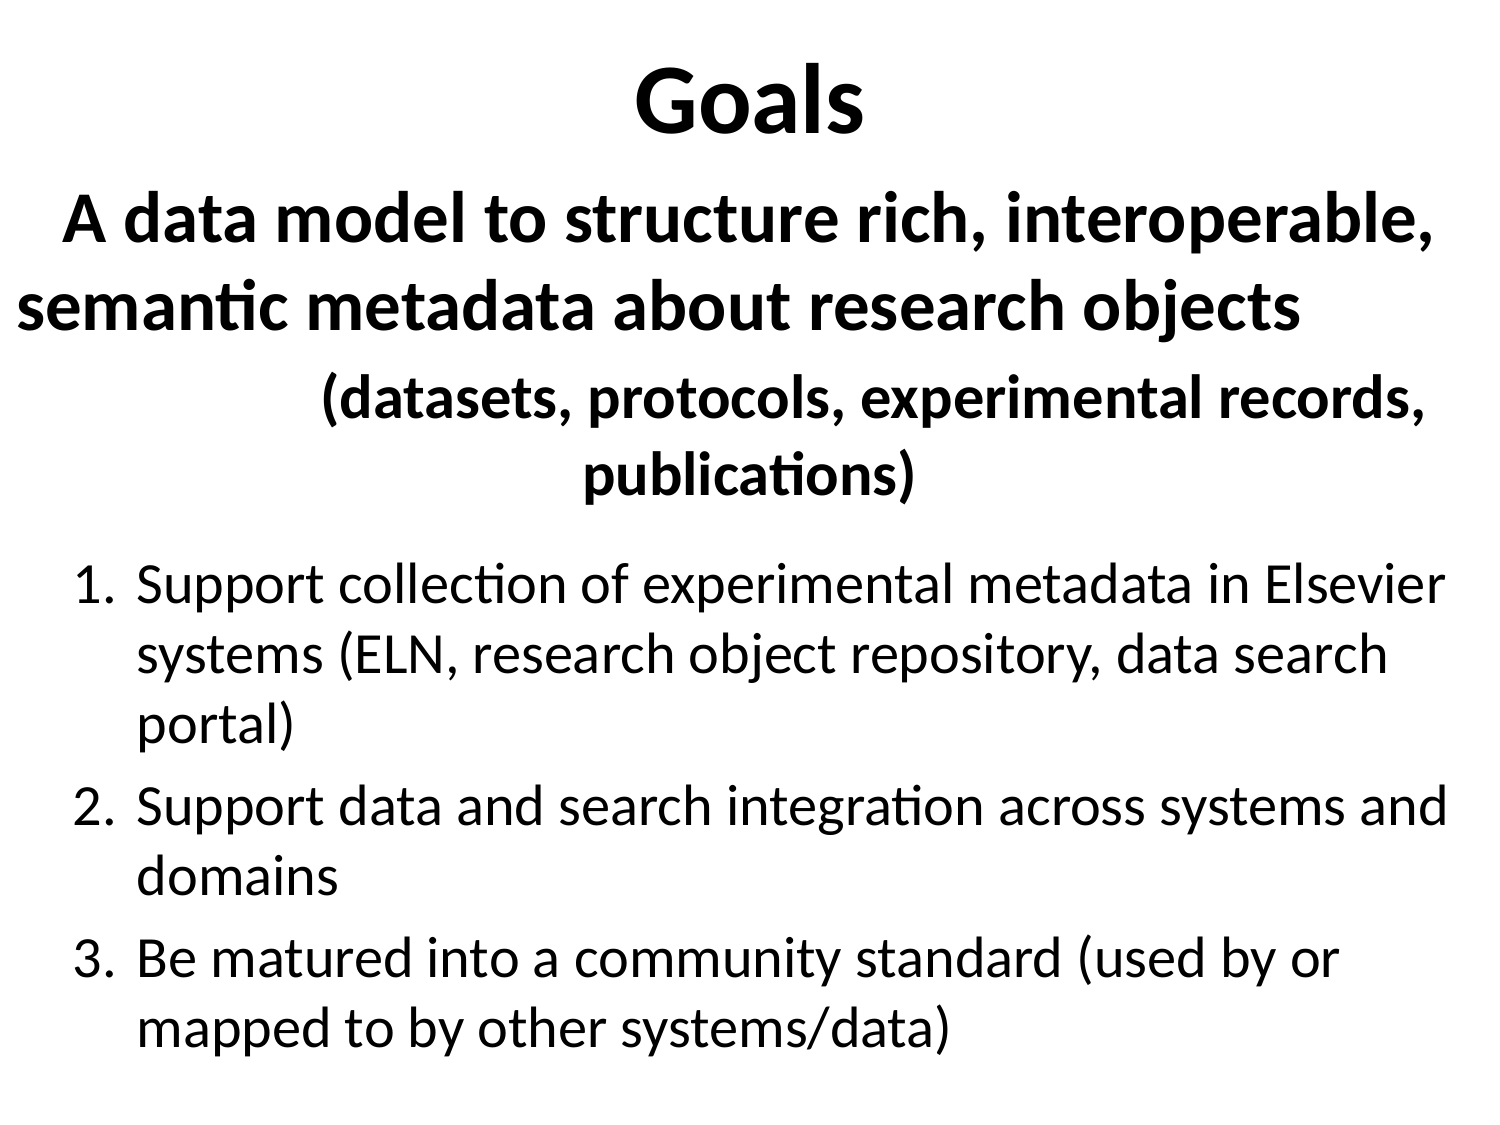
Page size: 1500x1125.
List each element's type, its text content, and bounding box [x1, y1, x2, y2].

list A data model to structure rich, interoperable, semantic metadata about research objects (datasets, protocols, experimental records, publications) Support collection of experimental metadata in Elsevier systems (ELN, research object repository, data search portal) Support data and search integration across systems and domains Be matured into a community standard (used by or mapped to by other systems/data) [0, 162, 1500, 1125]
title Goals [75, 0, 1425, 162]
